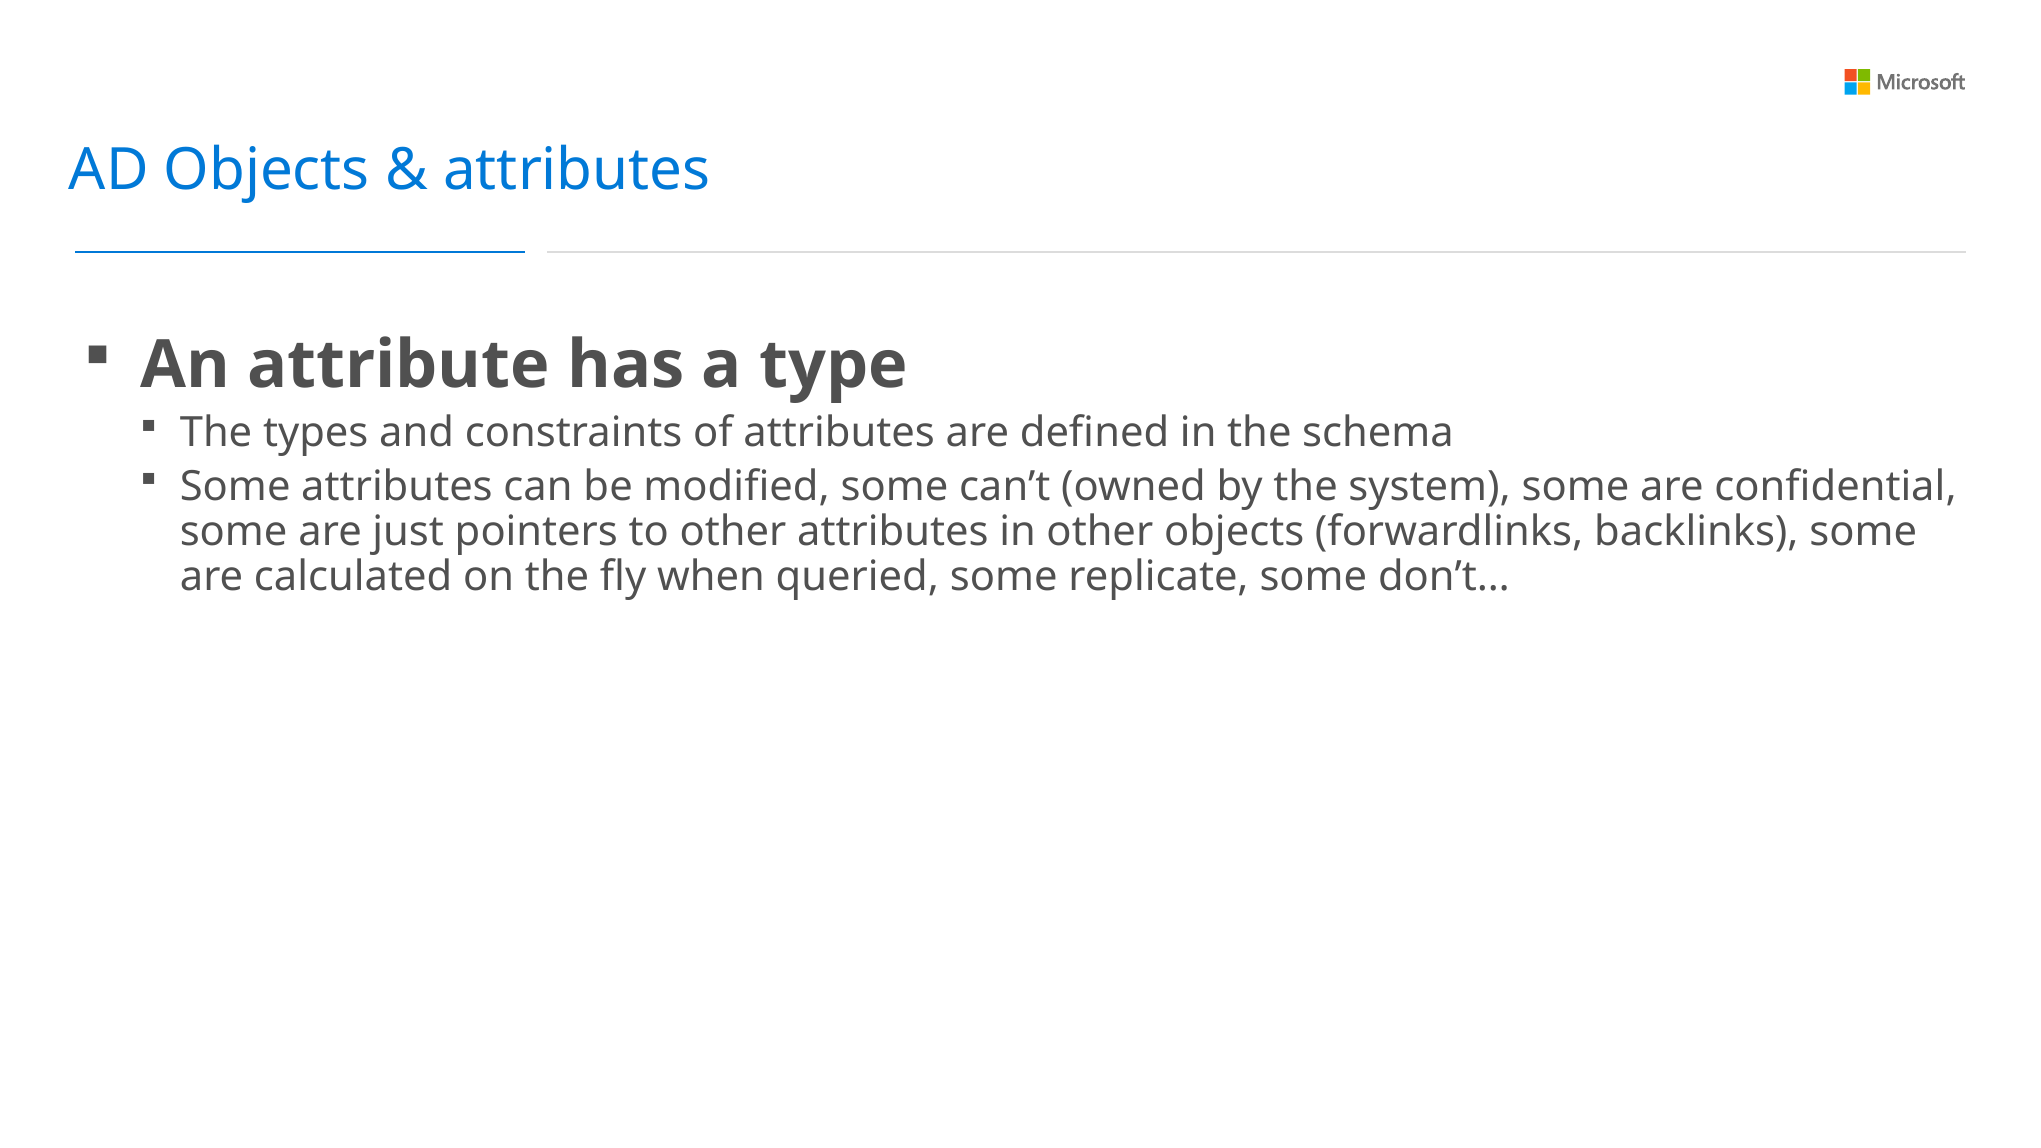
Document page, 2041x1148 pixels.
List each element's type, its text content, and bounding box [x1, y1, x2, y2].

list AD Objects & attributes [45, 120, 1968, 200]
text_box An attribute has a type The types and constraints of attributes are defined in the schema Some attributes can be modified, some can’t (owned by the system), some are confidential, some are just pointers to other attributes in other objects (forwardlinks, backlinks), some are calculated on the fly when queried, some replicate, some don’t… [60, 315, 2010, 796]
